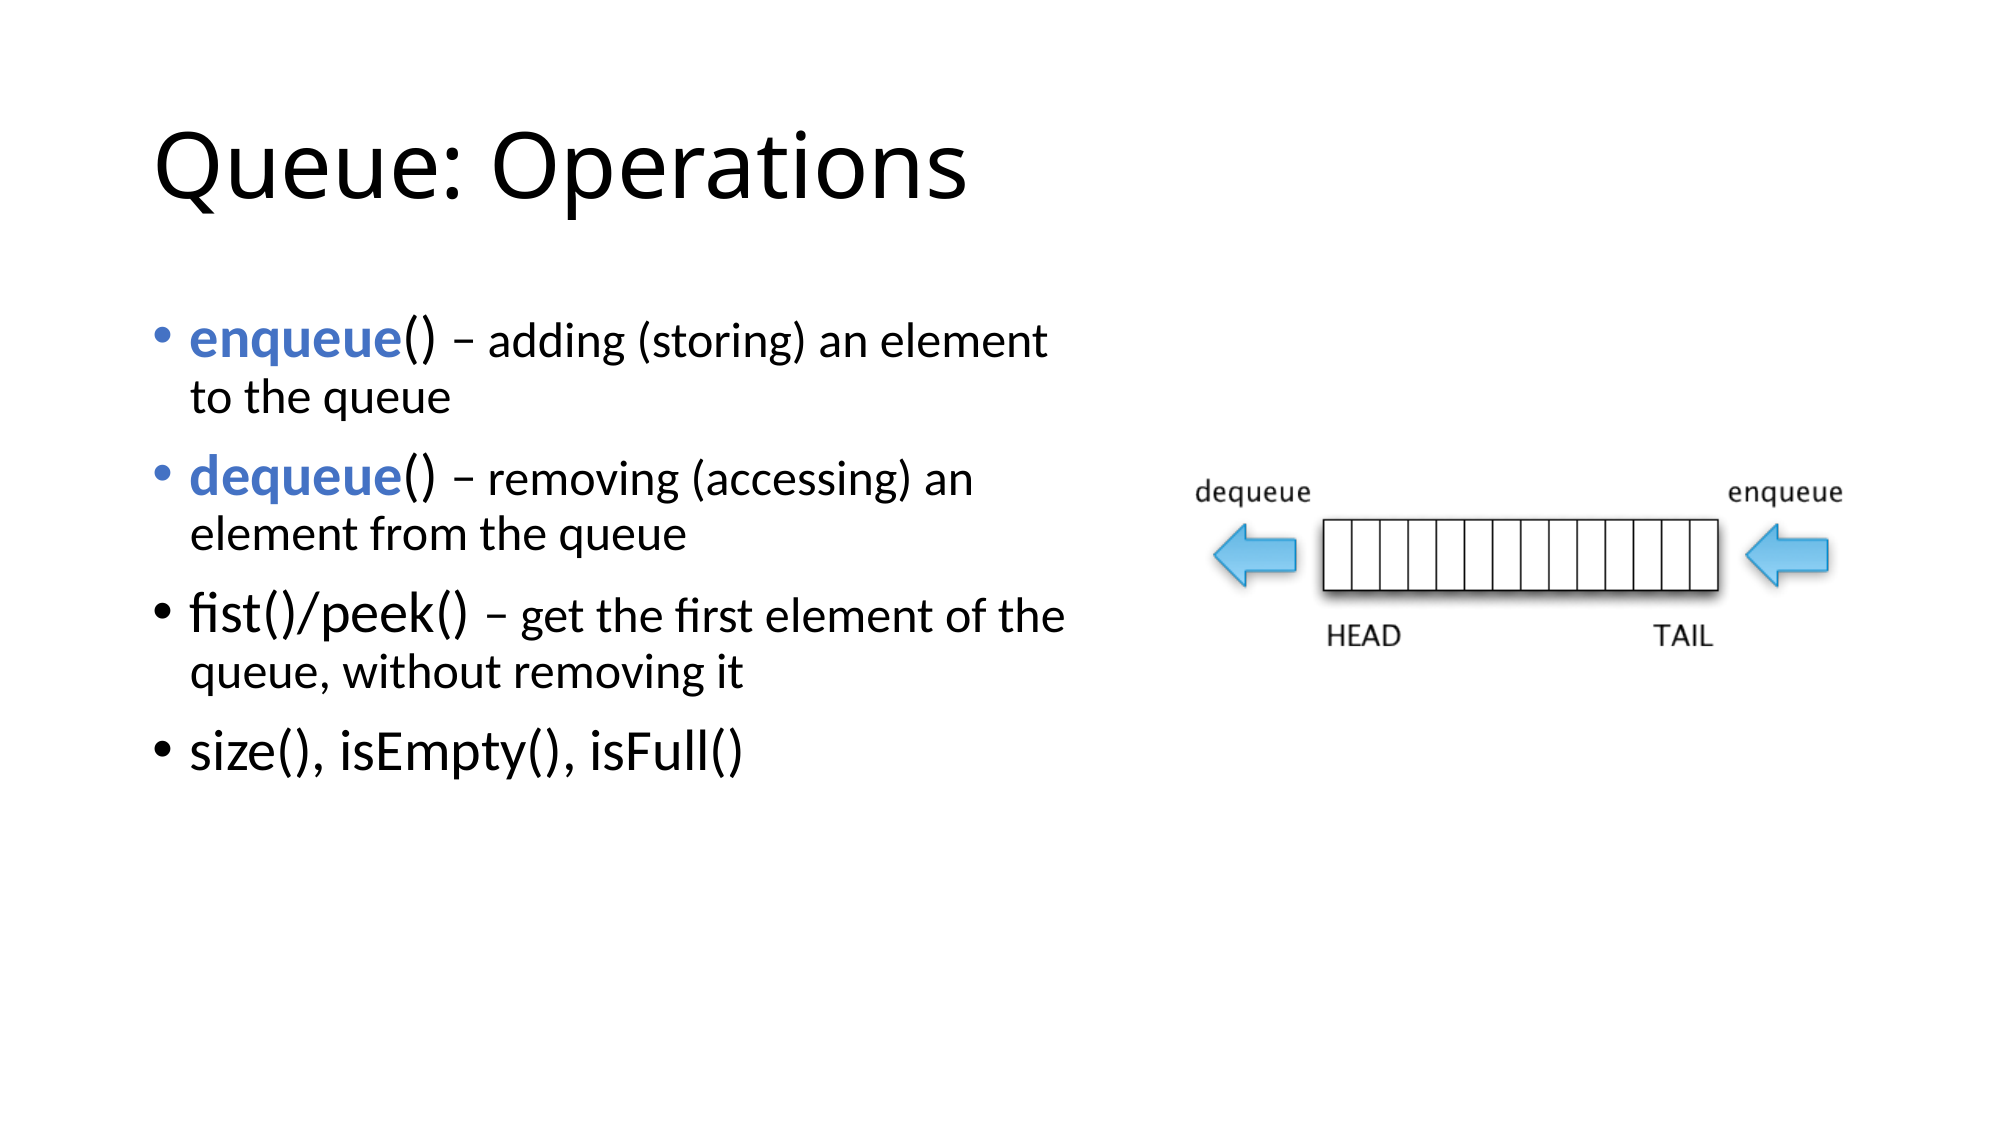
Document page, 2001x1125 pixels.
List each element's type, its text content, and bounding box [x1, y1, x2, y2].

picture [1176, 455, 1863, 670]
list enqueue() − adding (storing) an element to the queue dequeue() − removing (accessing) an element from the queue fist()/peek() − get the first element of the queue, without removing it size(), isEmpty(), isFull() [137, 299, 1088, 1014]
title Queue: Operations [137, 59, 1863, 278]
